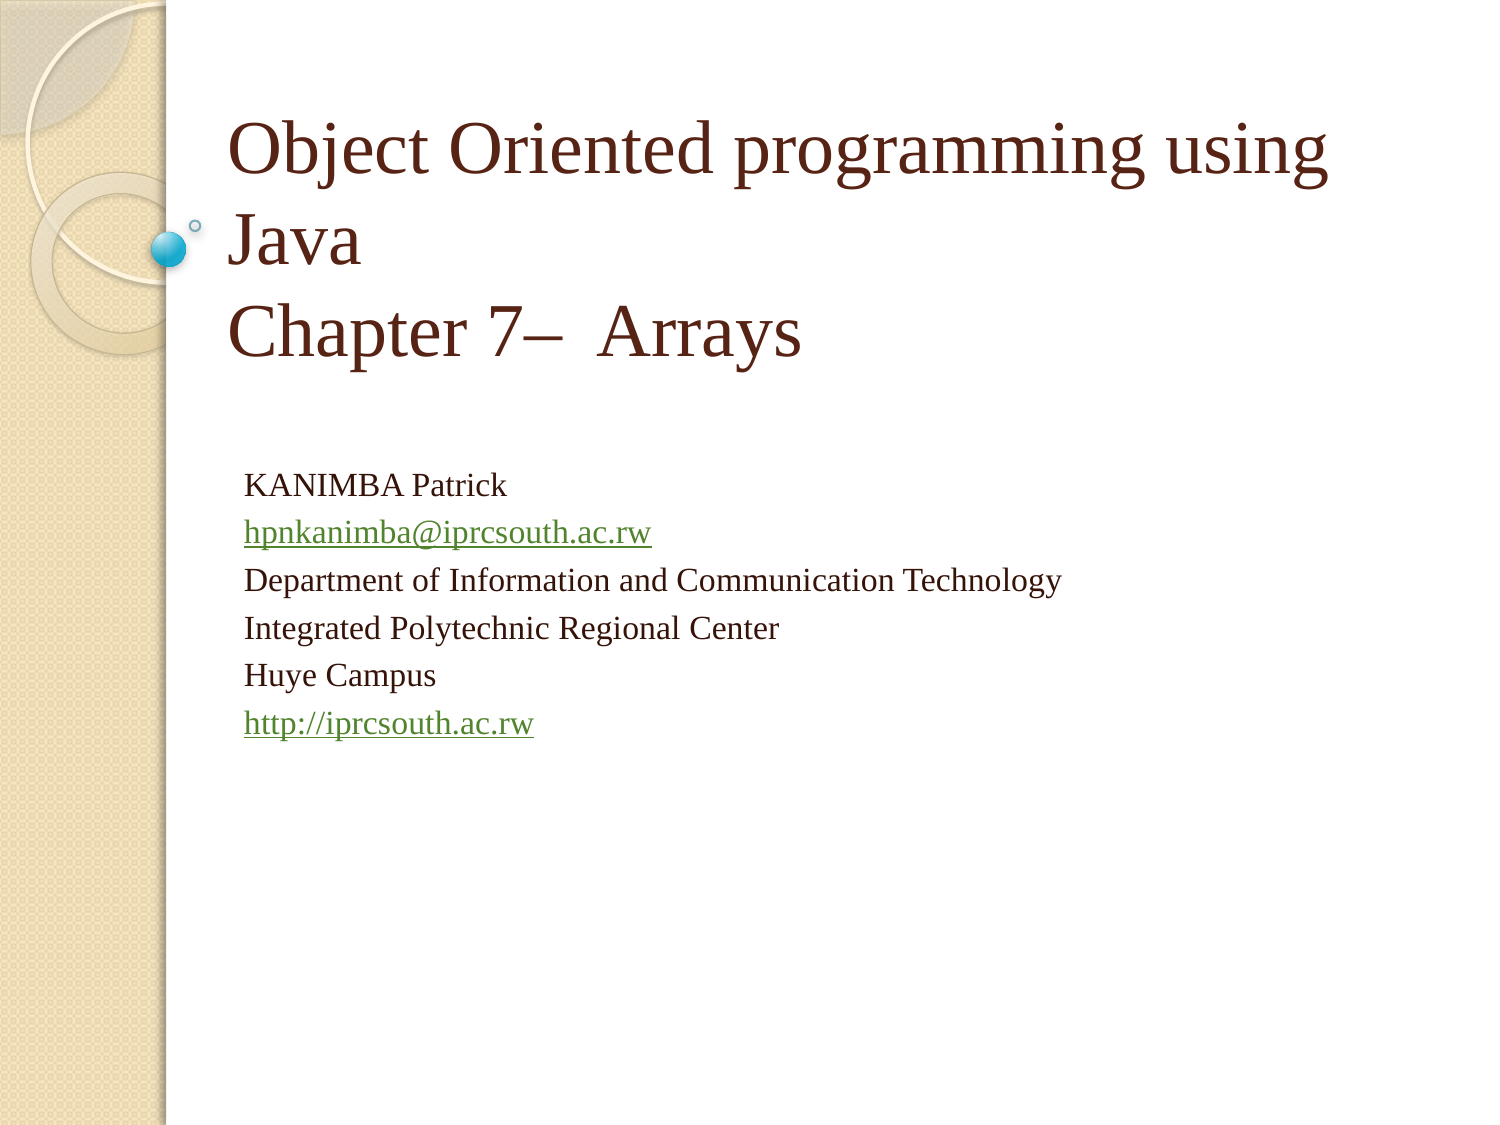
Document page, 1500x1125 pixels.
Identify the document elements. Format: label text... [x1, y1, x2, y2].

subtitle KANIMBA Patrick hpnkanimba@iprcsouth.ac.rw Department of Information and Communication Technology Integrated Polytechnic Regional Center Huye Campus http://iprcsouth.ac.rw [225, 462, 1440, 750]
title Object Oriented programming using Java Chapter 7– Arrays [212, 87, 1428, 379]
